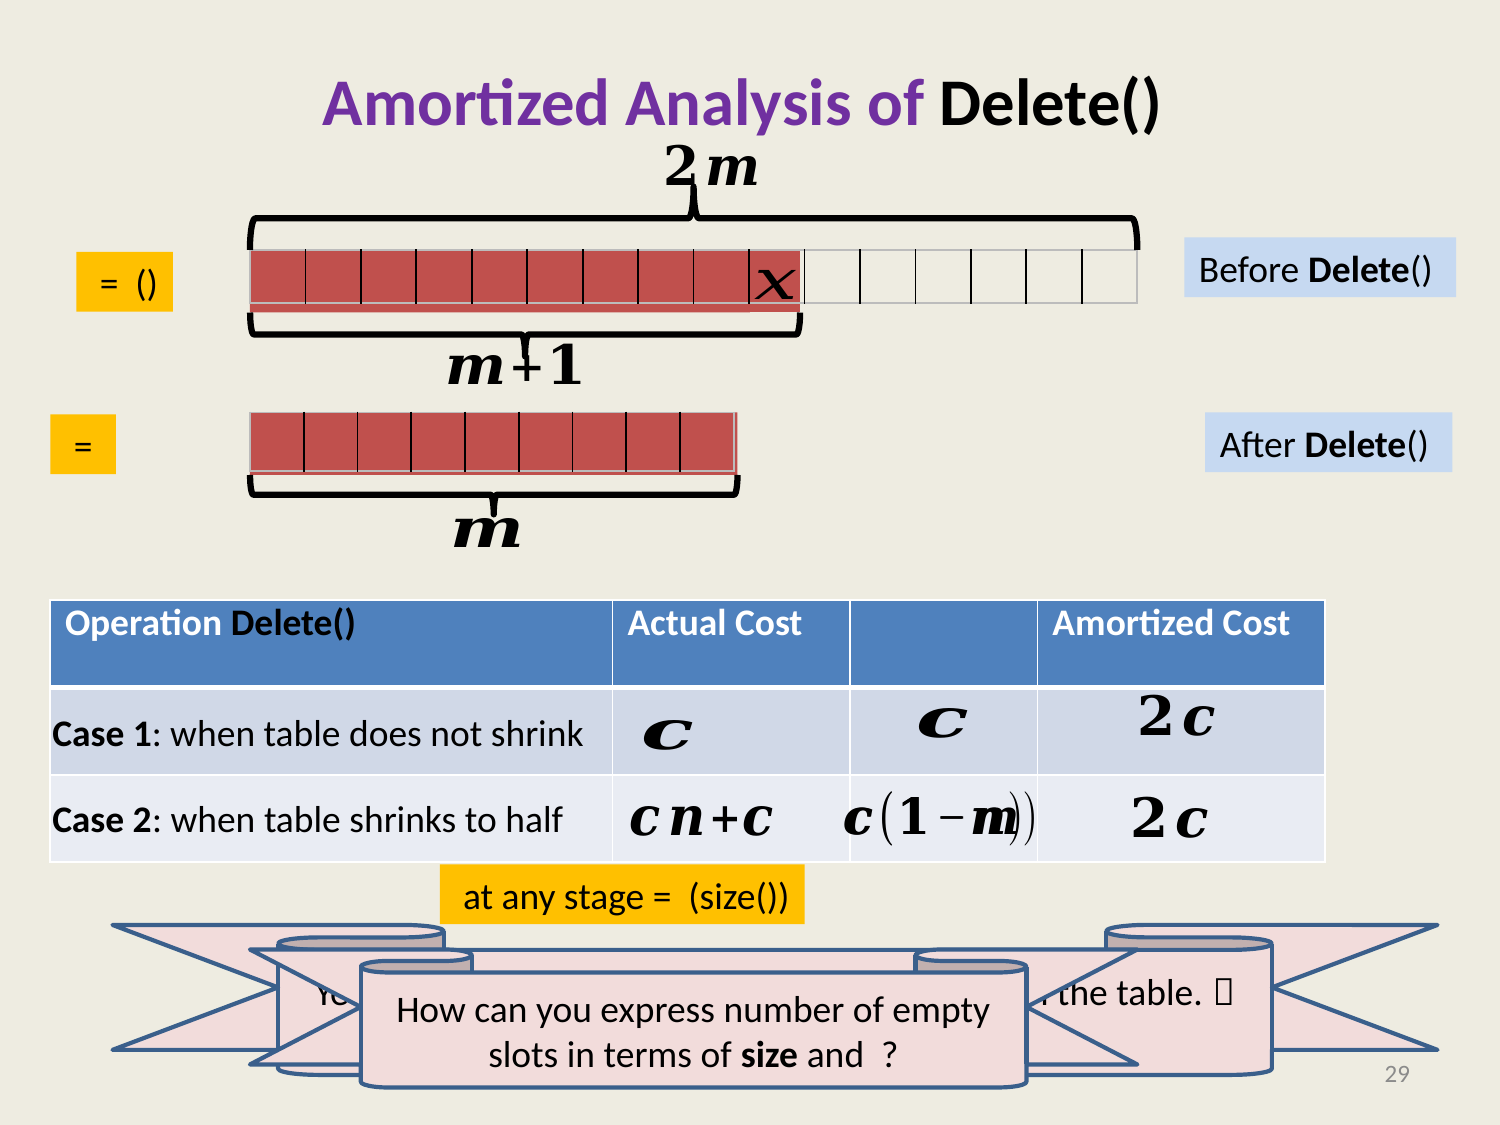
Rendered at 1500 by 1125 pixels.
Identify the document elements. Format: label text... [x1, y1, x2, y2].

table_header [466, 413, 518, 470]
table_header [627, 413, 679, 470]
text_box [249, 474, 738, 561]
table_header [358, 413, 410, 470]
table_header [528, 260, 582, 302]
table_header [473, 260, 526, 302]
table_header [750, 260, 804, 302]
table_header [520, 413, 572, 470]
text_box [249, 312, 801, 398]
slide_number 29 [1074, 1052, 1425, 1103]
table_header [251, 413, 303, 470]
text_box [248, 258, 752, 311]
text_box Case 2: when table shrinks to half [37, 787, 630, 848]
table_header [861, 260, 915, 302]
text_box [248, 410, 740, 475]
table_header [694, 260, 748, 302]
table_header [573, 413, 625, 470]
table_header [1083, 259, 1136, 302]
table_header [306, 260, 360, 302]
table_header [584, 260, 637, 302]
table_header [305, 413, 357, 470]
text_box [249, 137, 1138, 251]
table_header [639, 260, 693, 302]
table_header [362, 260, 415, 302]
table_header [972, 260, 1025, 302]
table_header [417, 260, 471, 302]
table_header [1027, 260, 1081, 302]
table_header [916, 260, 970, 302]
table_header [251, 259, 305, 302]
table_header [412, 413, 464, 470]
text_box Case 1: when table does not shrink [37, 701, 623, 762]
table_header [805, 260, 859, 302]
table_header [681, 413, 733, 470]
